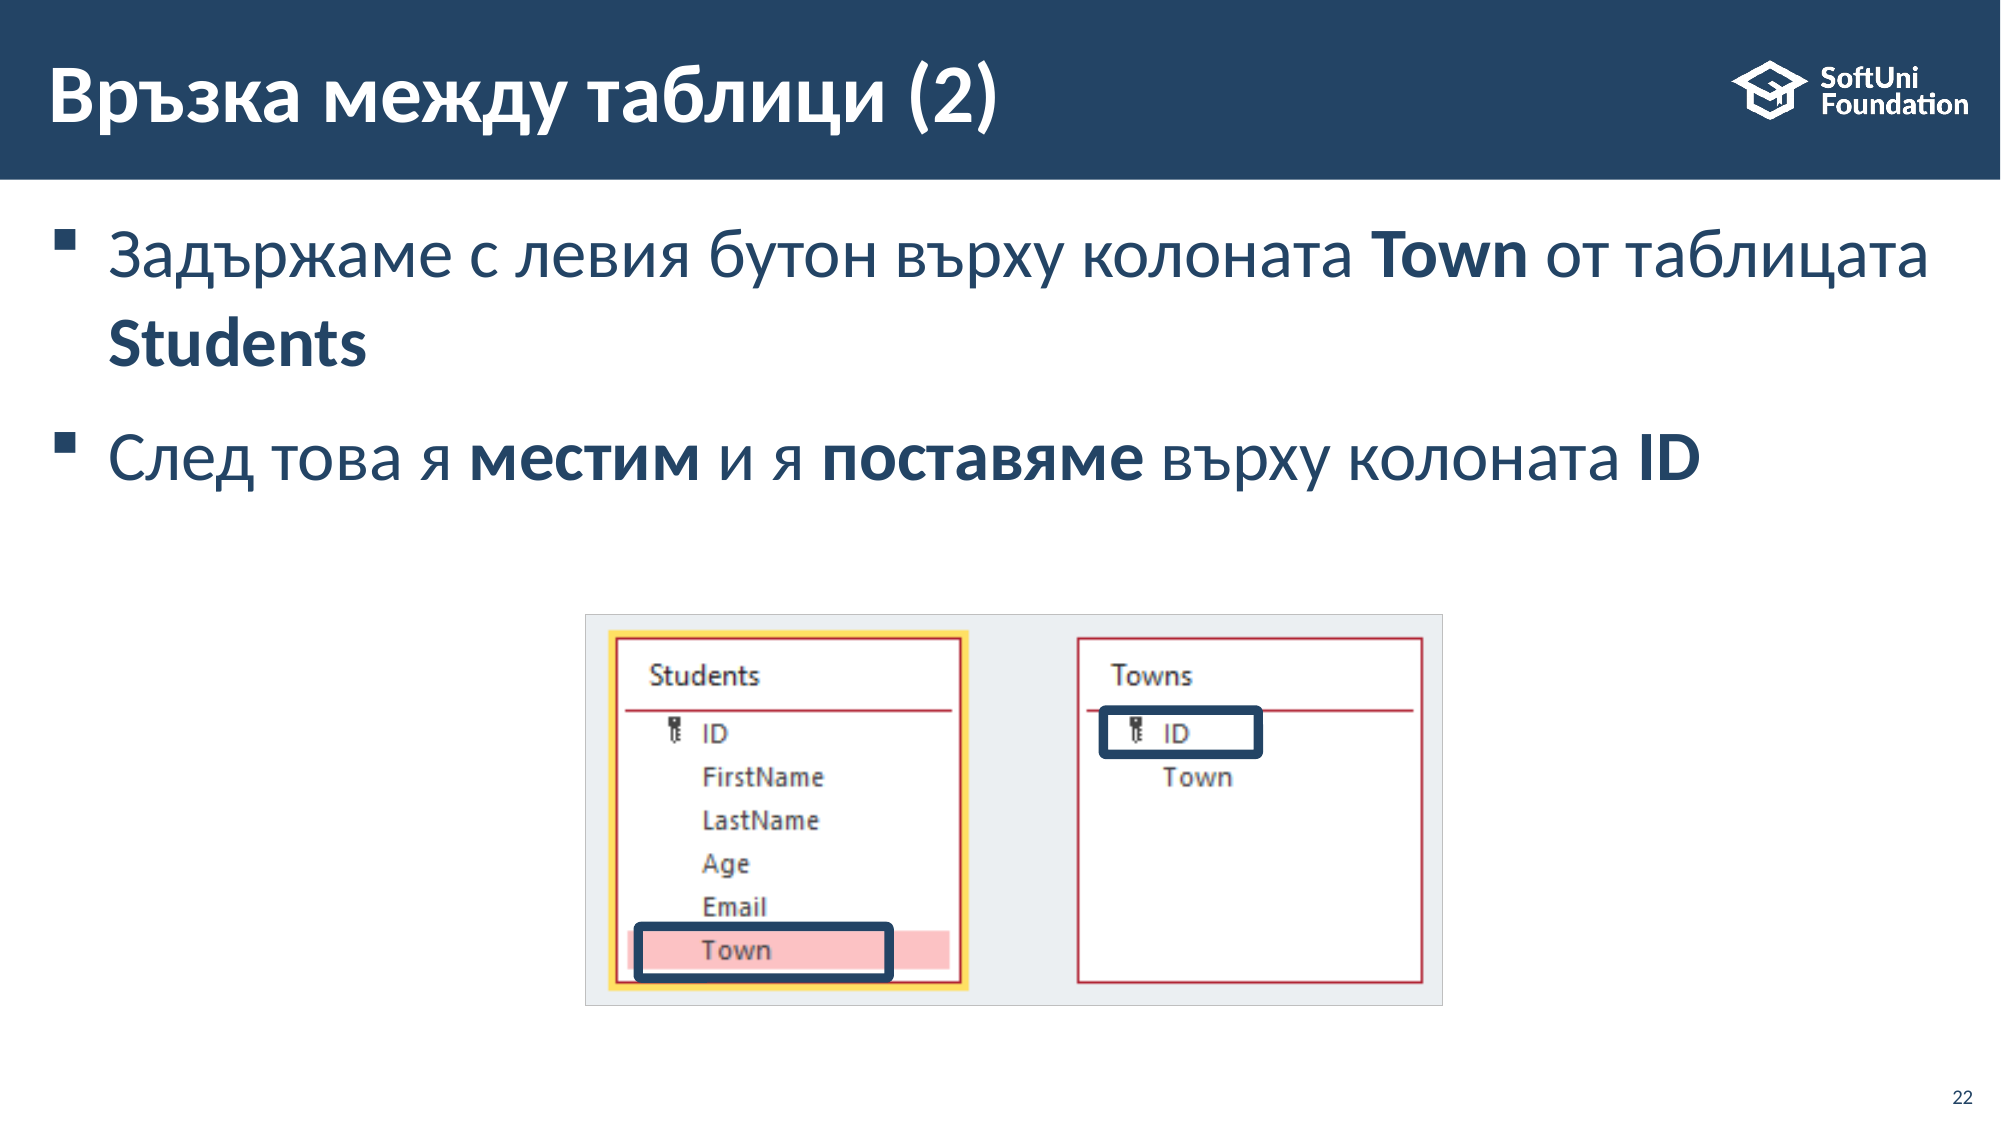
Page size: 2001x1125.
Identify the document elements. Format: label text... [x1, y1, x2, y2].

title Връзка между таблици (2) [31, 16, 1716, 162]
list Задържаме с левия бутон върху колоната Town от таблицата Students След това я местим и я поставяме върху колоната ID [31, 196, 1998, 1117]
picture [1731, 60, 1968, 120]
picture [585, 613, 1444, 1006]
